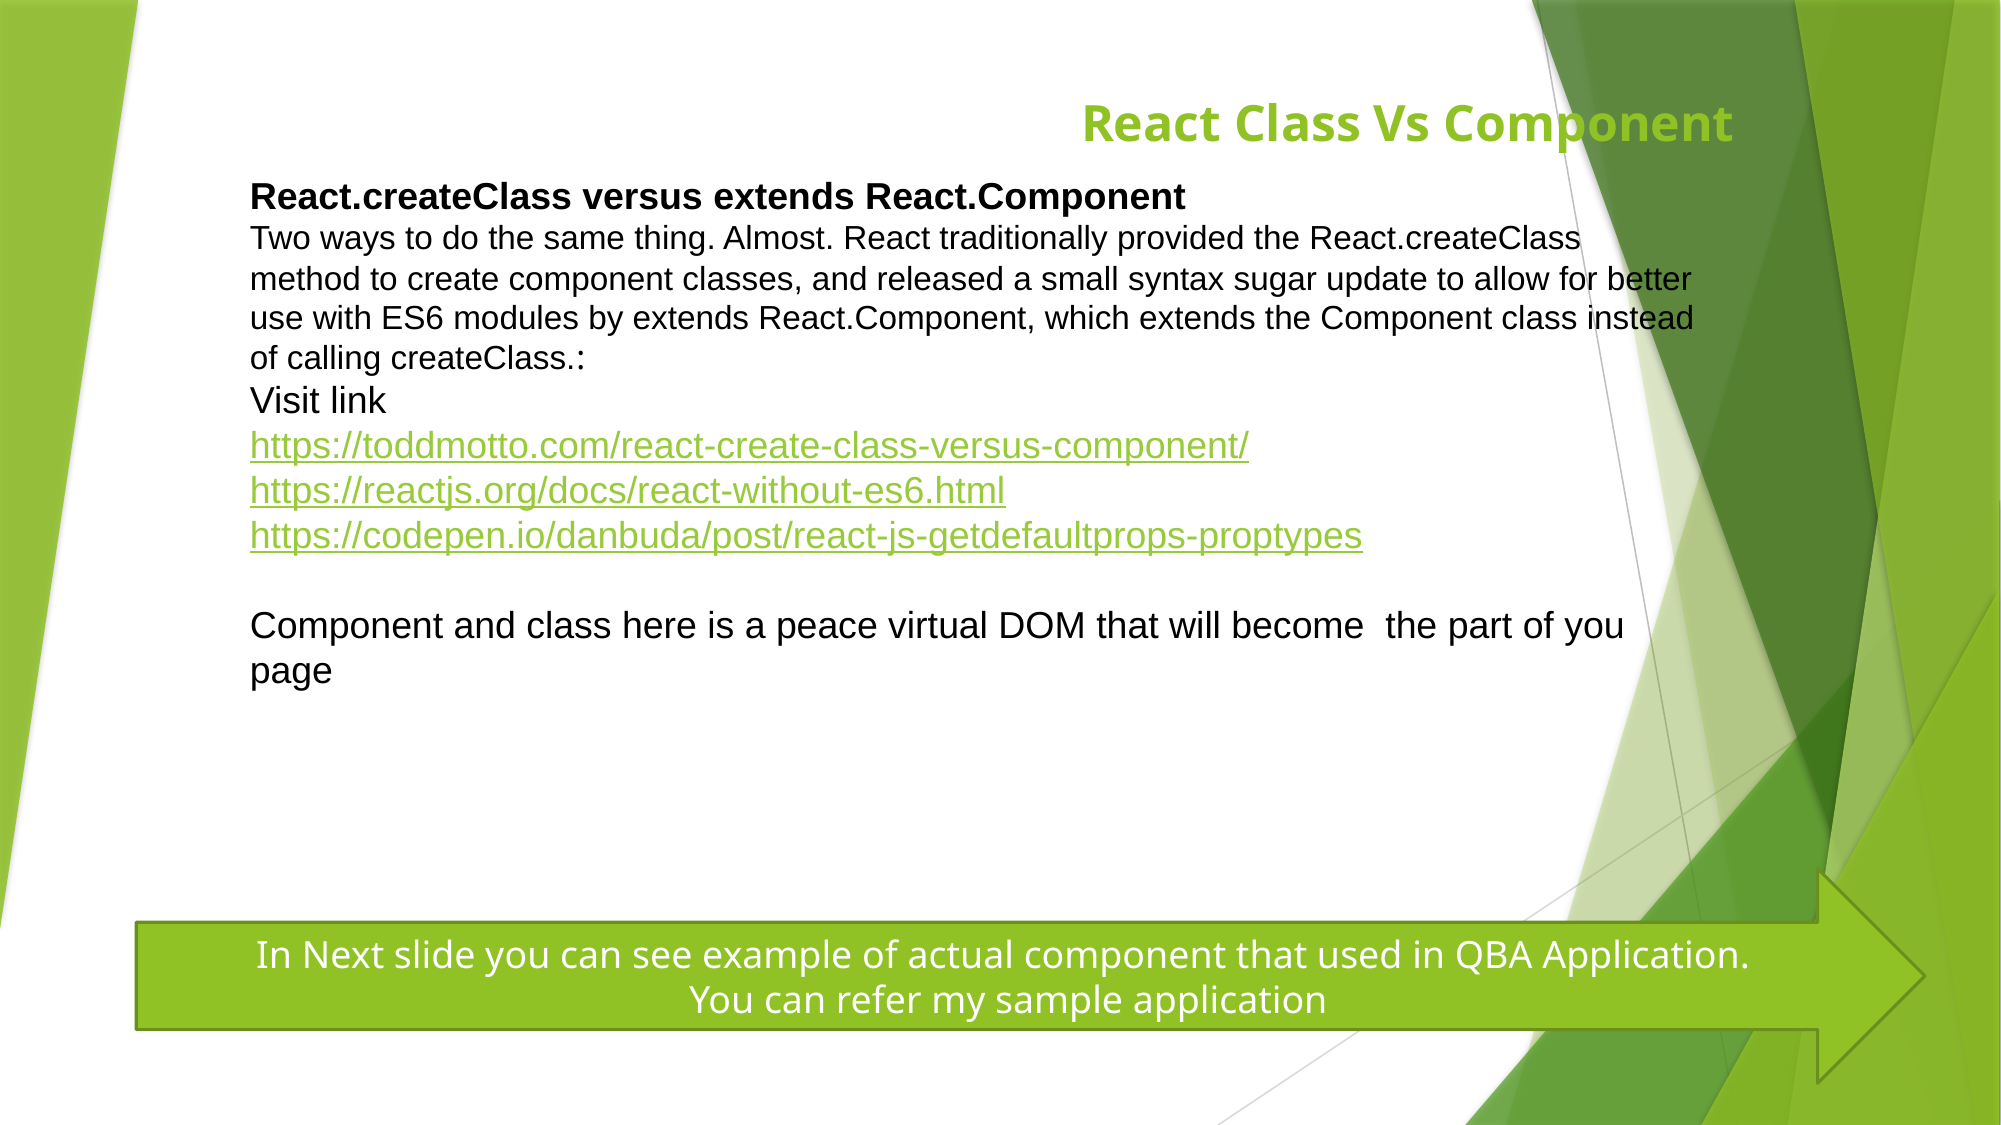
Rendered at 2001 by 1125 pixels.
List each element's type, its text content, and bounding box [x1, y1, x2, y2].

text_box In Next slide you can see example of actual component that used in QBA Application. You can refer my sample application [134, 867, 1927, 1085]
text_box React.createClass versus extends React.Component Two ways to do the same thing. Almost. React traditionally provided the React.createClass method to create component classes, and released a small syntax sugar update to allow for better use with ES6 modules by extends React.Component, which extends the Component class instead of calling createClass.: Visit link https://toddmotto.com/react-create-class-versus-component/ https://reactjs.org/docs/react-without-es6.html https://codepen.io/danbuda/post/react-js-getdefaultprops-proptypes Component and class here is a peace virtual DOM that will become the part of you page [249, 171, 1700, 692]
title React Class Vs Component [249, 75, 1750, 160]
